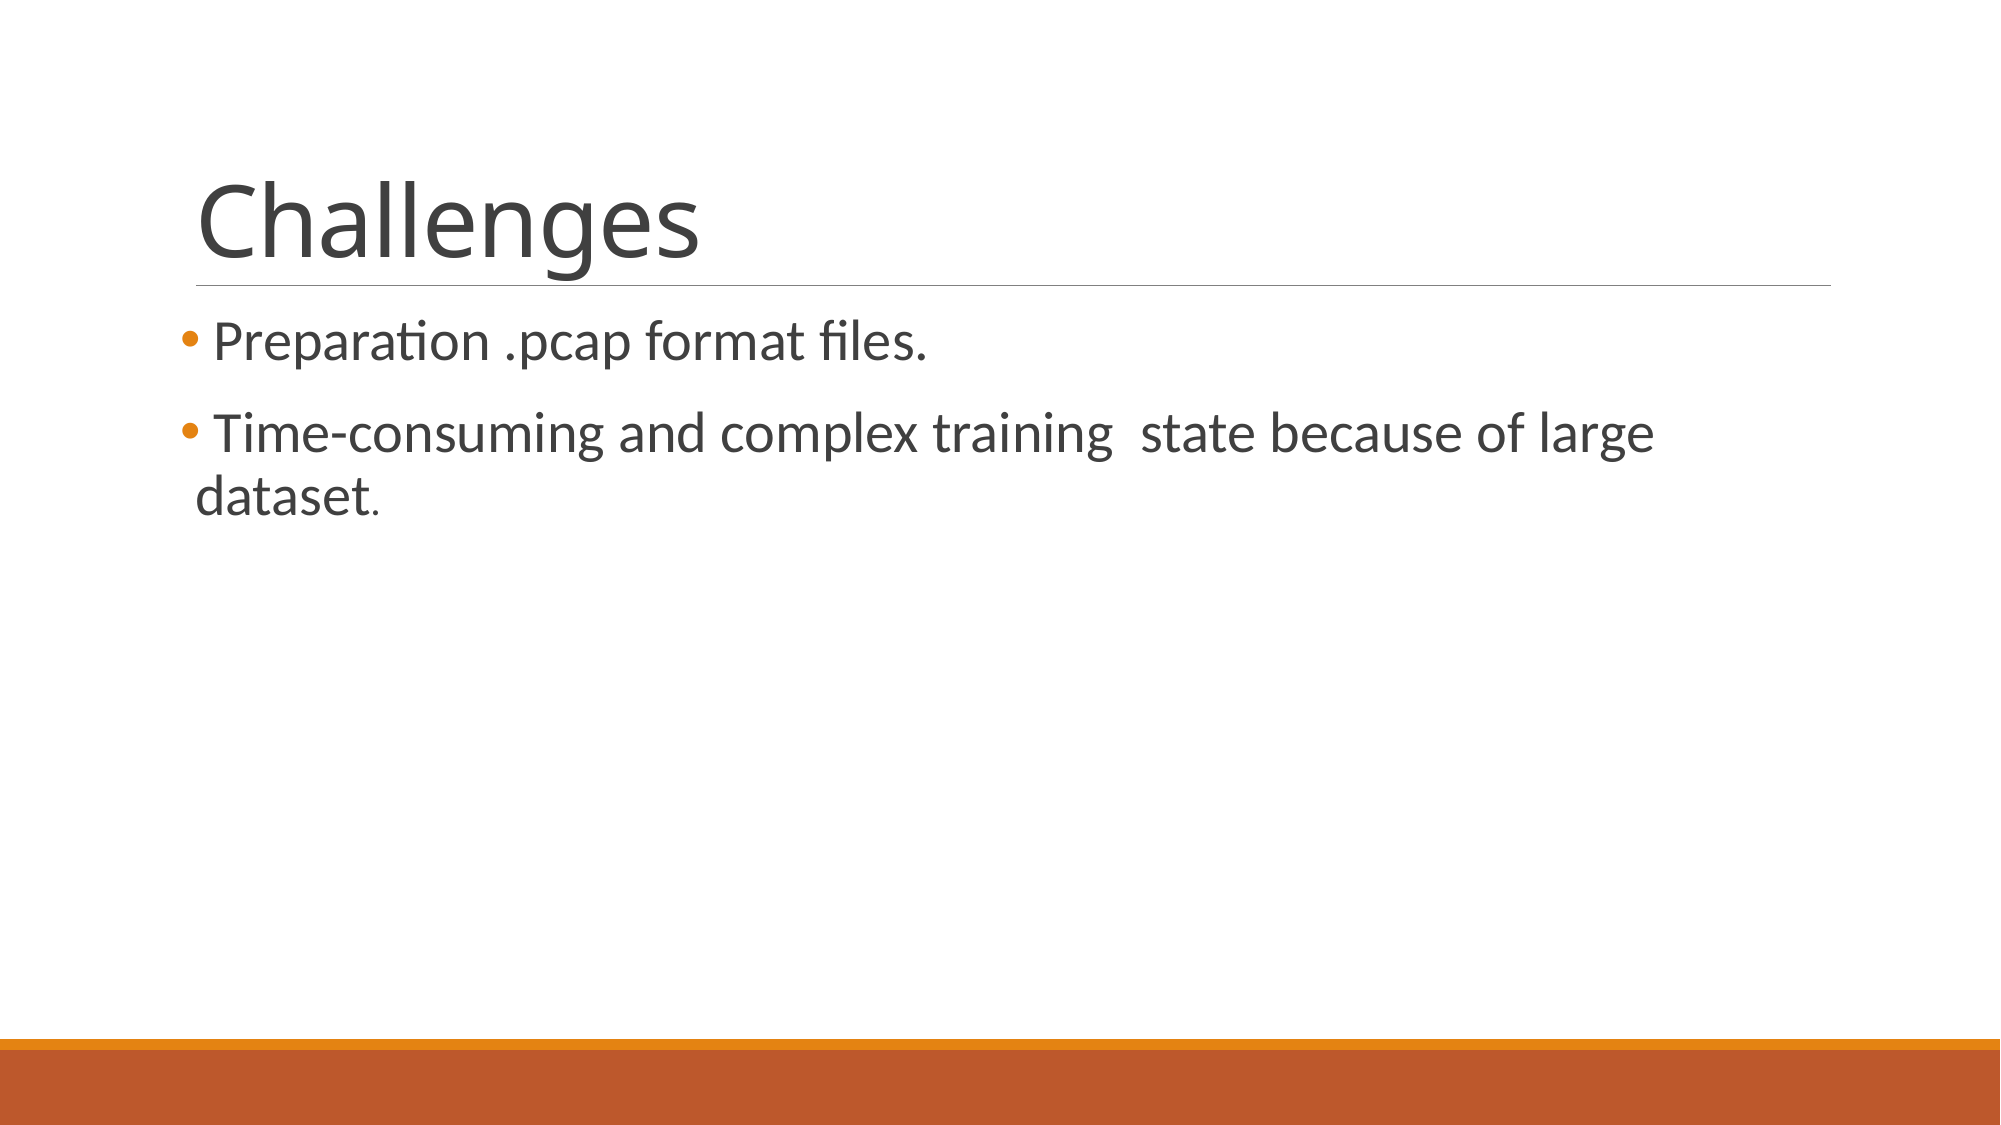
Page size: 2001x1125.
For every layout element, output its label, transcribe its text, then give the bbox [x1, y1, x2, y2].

title Challenges [180, 47, 1830, 285]
list Preparation .pcap format files. Time-consuming and complex training state because of large dataset. [180, 302, 1830, 963]
